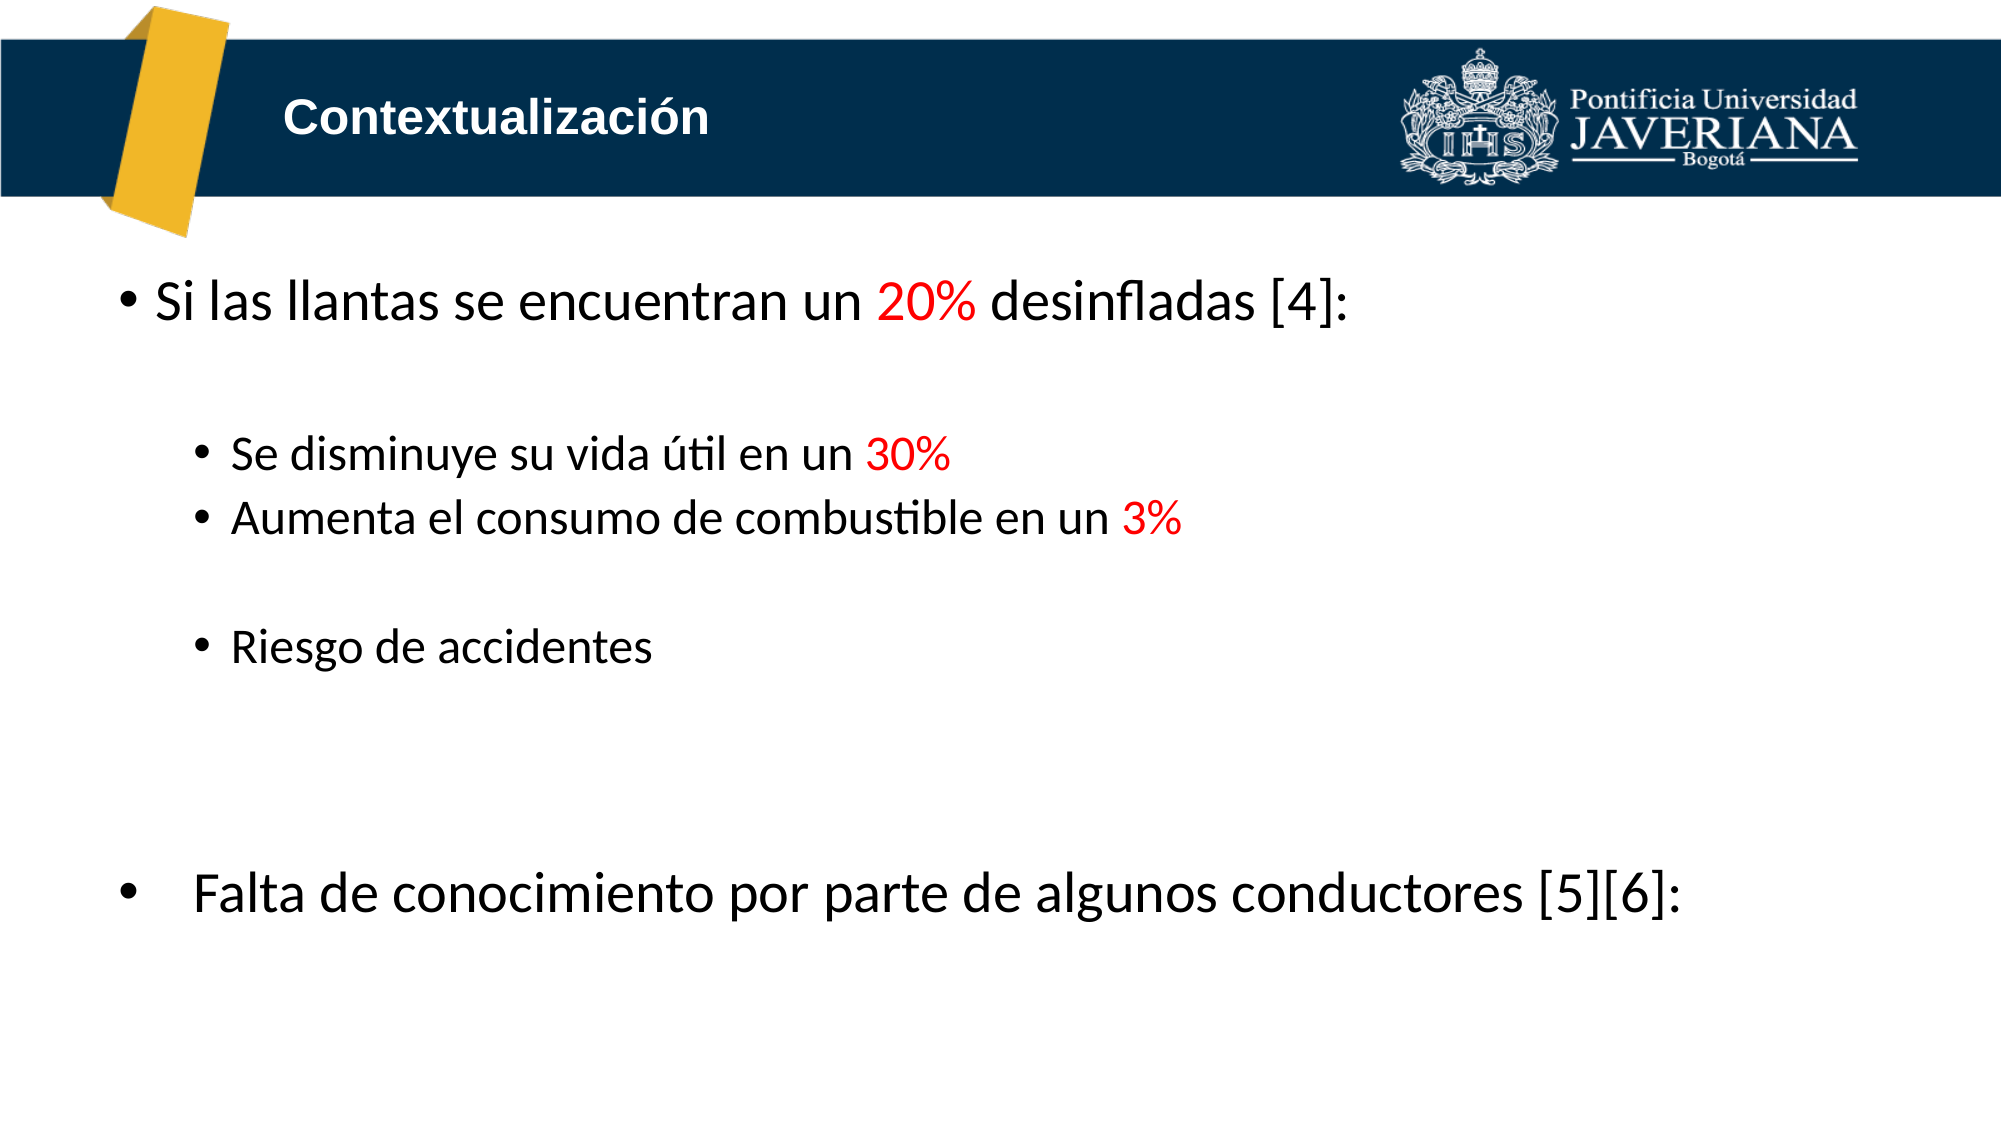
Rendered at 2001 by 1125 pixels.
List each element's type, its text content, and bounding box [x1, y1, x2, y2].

list Si las llantas se encuentran un 20% desinfladas [4]: Se disminuye su vida útil en un 30% Aumenta el consumo de combustible en un 3% Riesgo de accidentes Falta de conocimiento por parte de algunos conductores [5][6]: [103, 263, 1863, 1014]
picture [0, 0, 2001, 245]
